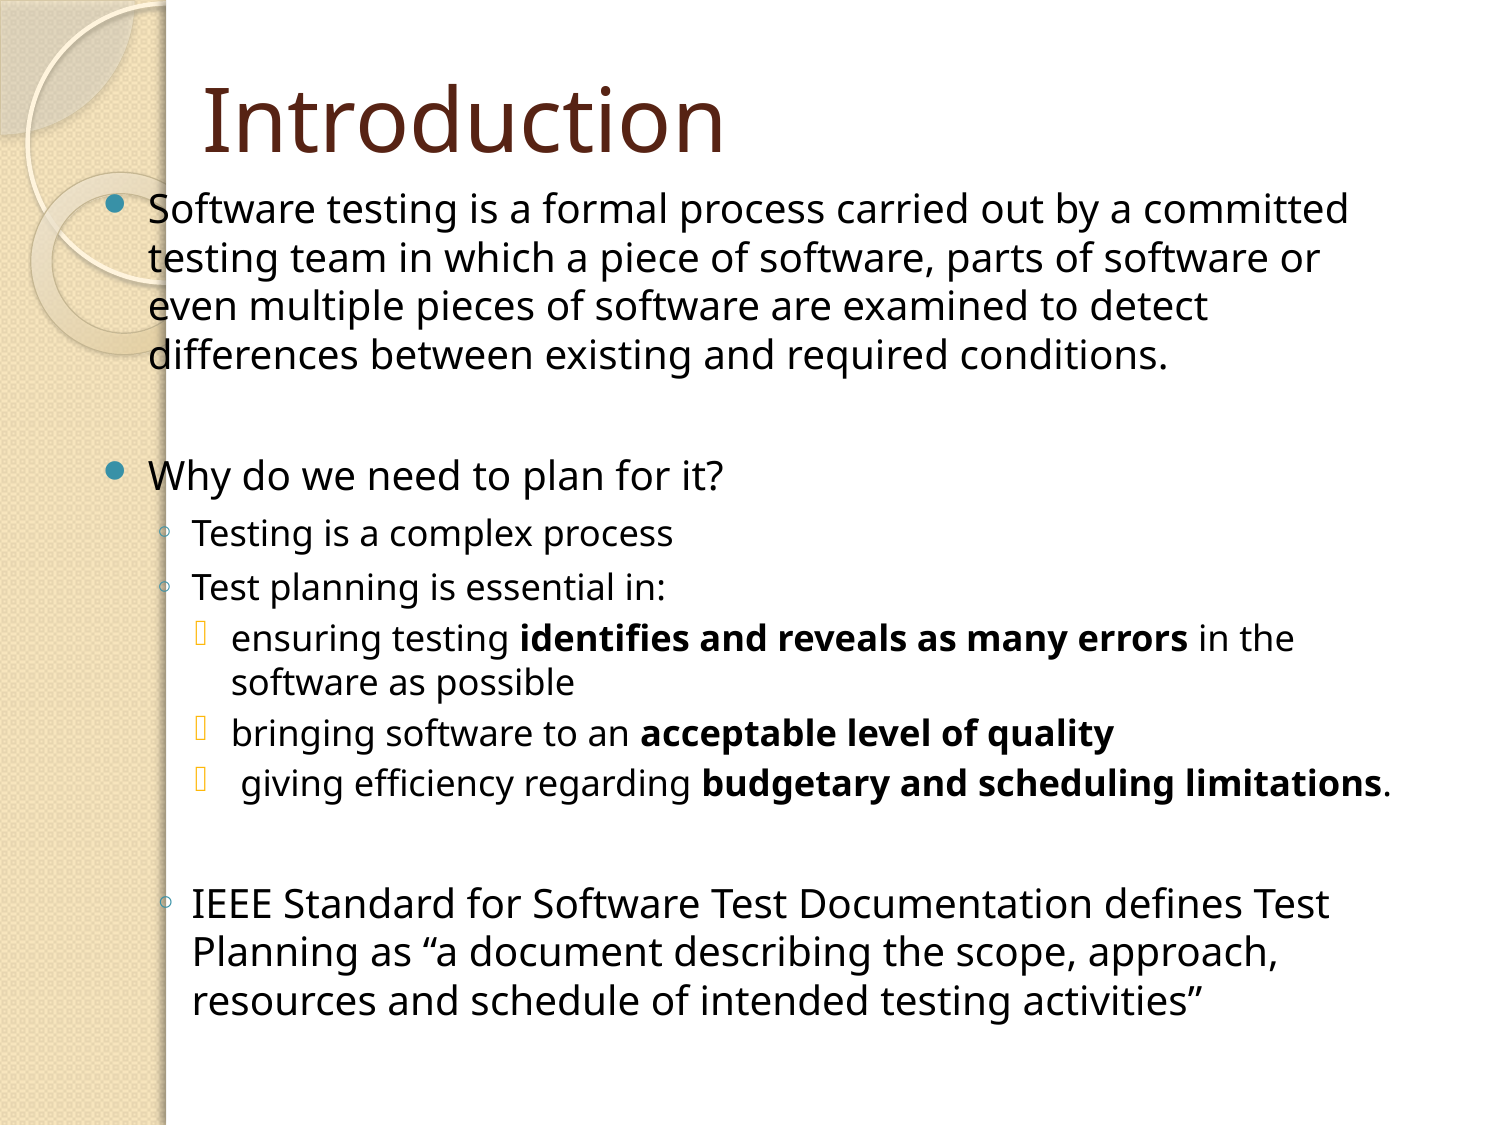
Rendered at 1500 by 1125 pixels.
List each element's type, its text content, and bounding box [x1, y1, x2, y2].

list Software testing is a formal process carried out by a committed testing team in which a piece of software, parts of software or even multiple pieces of software are examined to detect differences between existing and required conditions. Why do we need to plan for it? Testing is a complex process Test planning is essential in: ensuring testing identifies and reveals as many errors in the software as possible bringing software to an acceptable level of quality giving efficiency regarding budgetary and scheduling limitations. IEEE Standard for Software Test Documentation defines Test Planning as “a document describing the scope, approach, resources and schedule of intended testing activities” [75, 175, 1425, 1067]
title Introduction [187, 23, 1418, 175]
